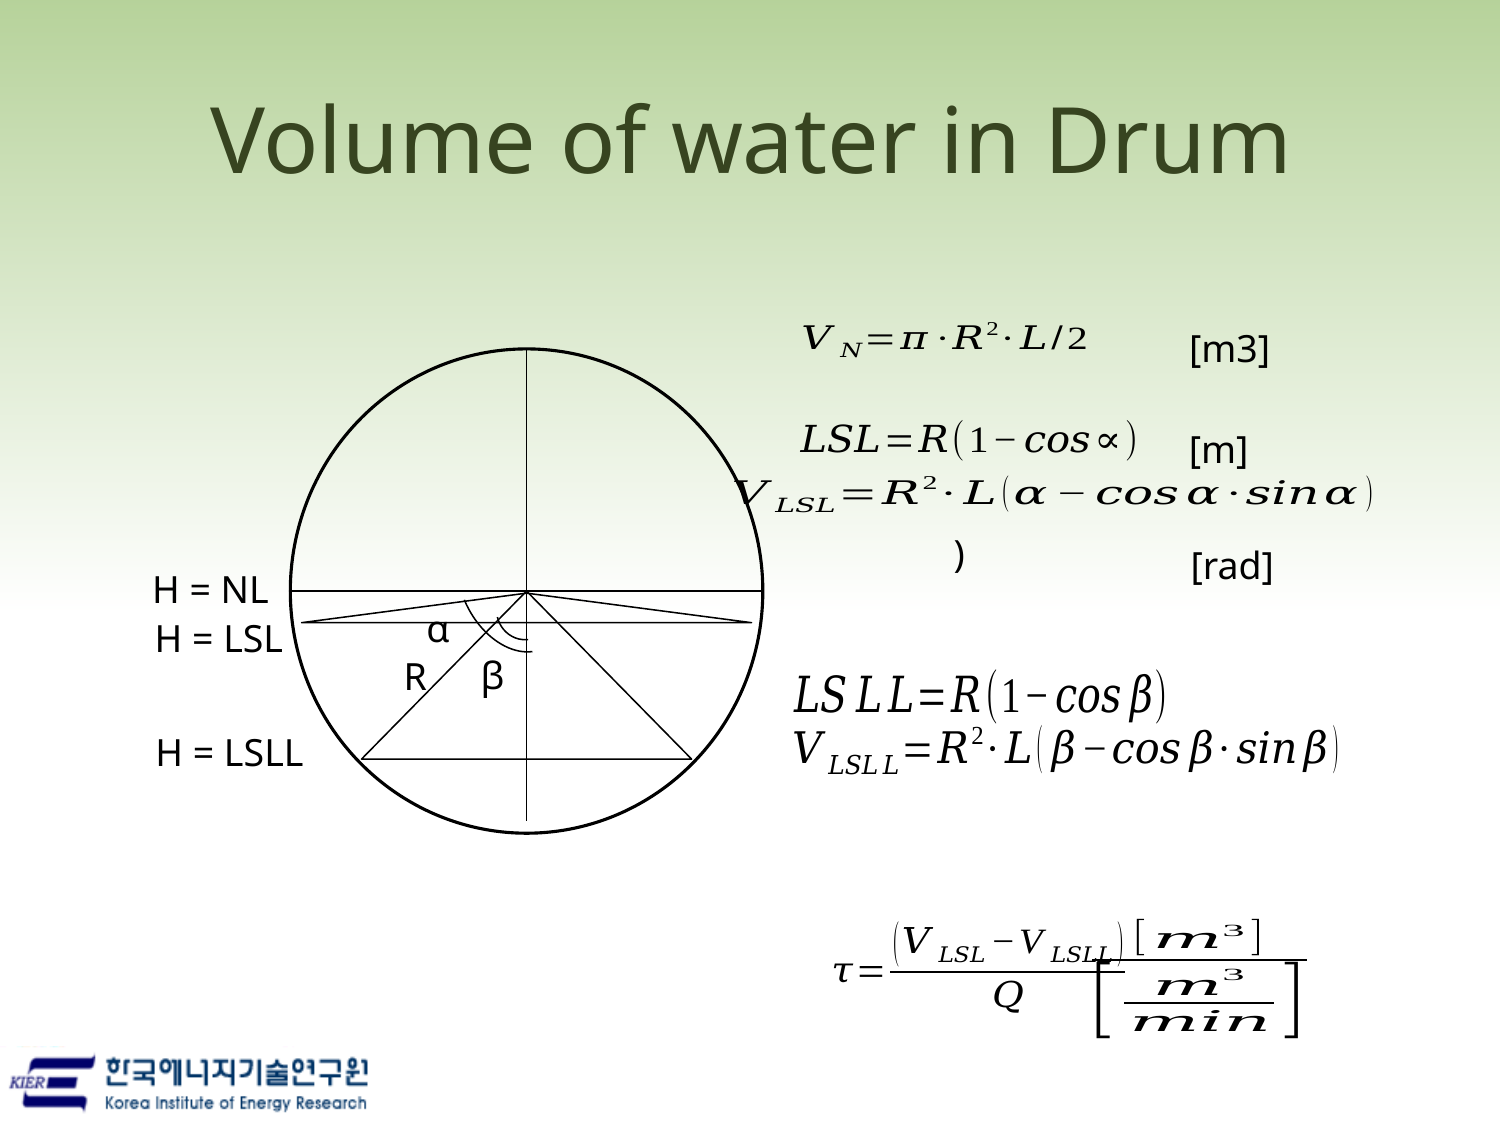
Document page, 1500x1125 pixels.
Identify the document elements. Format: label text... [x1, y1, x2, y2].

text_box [132, 348, 764, 834]
text_box [m] [1174, 418, 1264, 479]
title Volume of water in Drum [76, 42, 1427, 231]
picture [0, 1046, 374, 1125]
text_box [rad] [1175, 534, 1289, 595]
text_box [m3] [1174, 317, 1286, 377]
